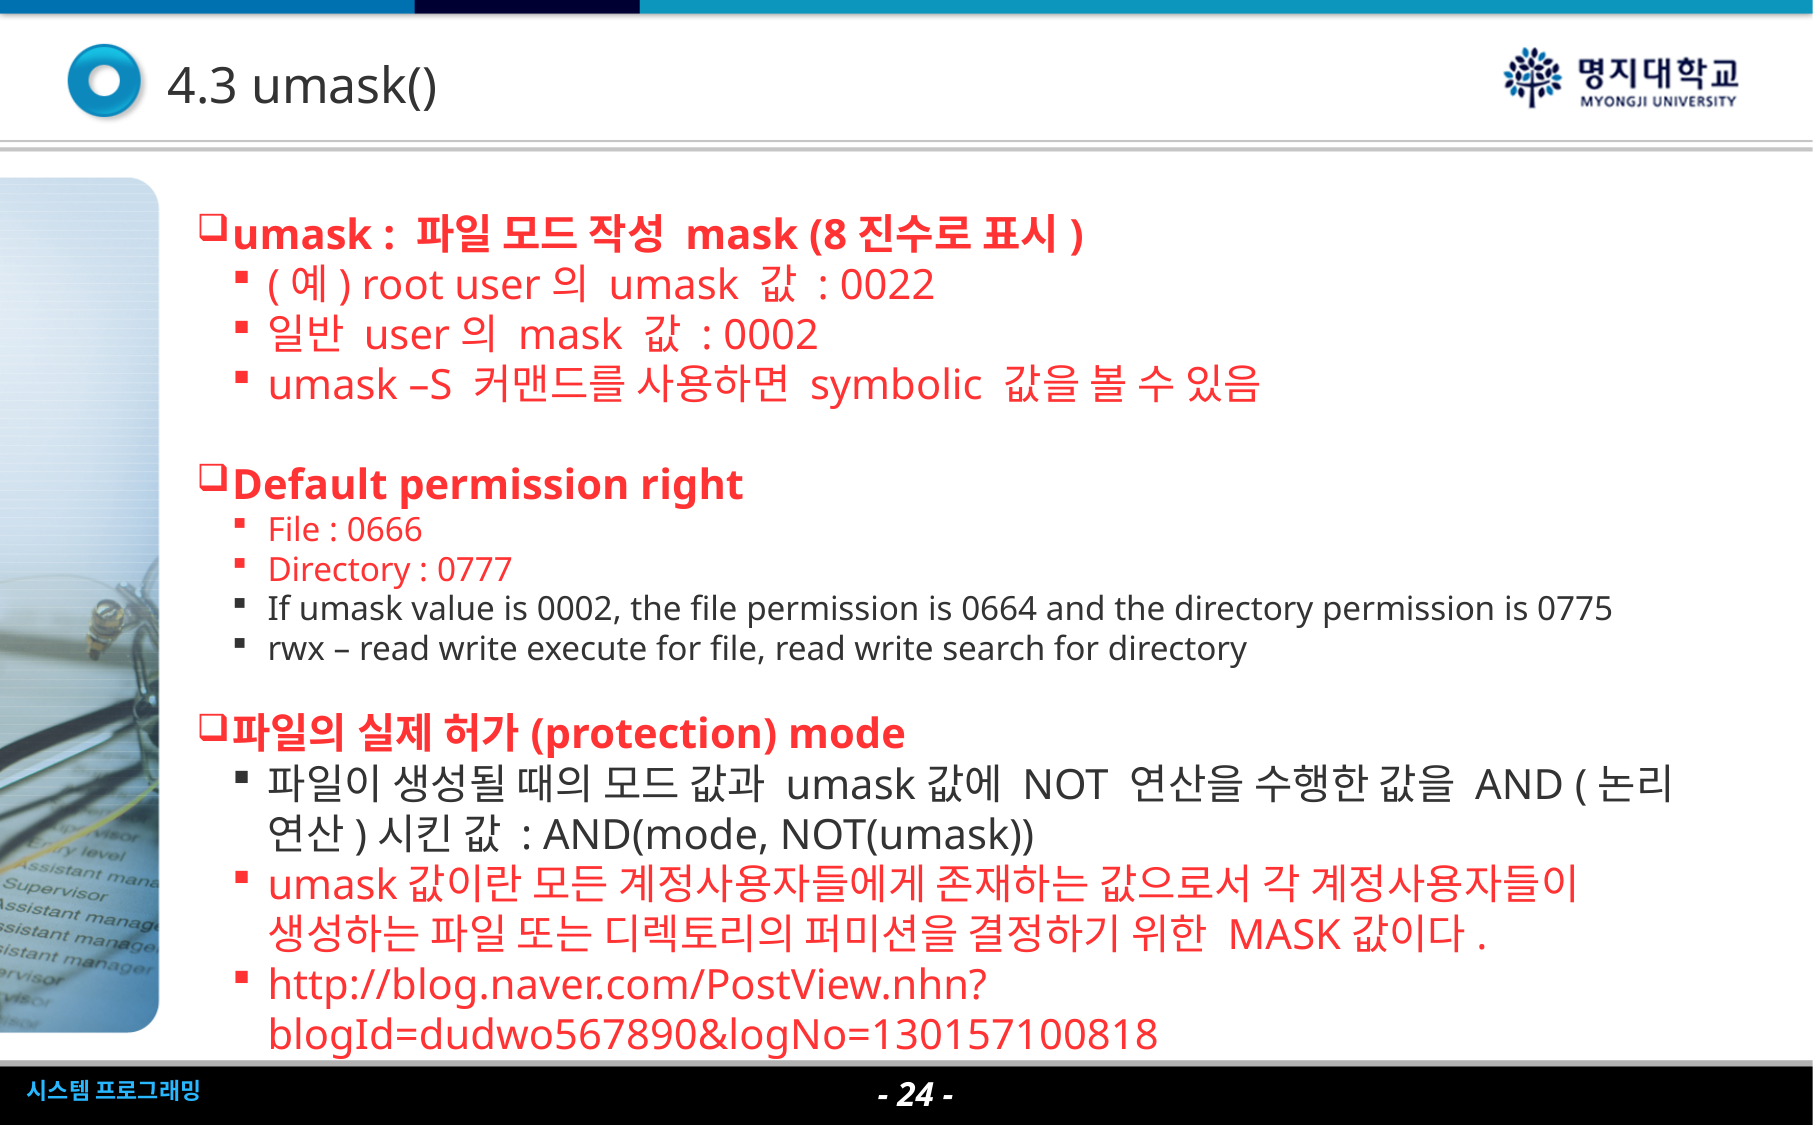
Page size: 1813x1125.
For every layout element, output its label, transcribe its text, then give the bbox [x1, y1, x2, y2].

text_box umask : 파일 모드 작성 mask (8진수로 표시) (예) root user의 umask 값 : 0022 일반 user의 mask 값 : 0002 umask –S 커맨드를 사용하면 symbolic 값을 볼 수 있음 Default permission right File : 0666 Directory : 0777 If umask value is 0002, the file permission is 0664 and the directory permission is 0775 rwx – read write execute for file, read write search for directory 파일의 실제 허가(protection) mode 파일이 생성될 때의 모드 값과 umask값에 NOT 연산을 수행한 값을 AND (논리 연산)시킨 값 : AND(mode, NOT(umask)) umask값이란 모든 계정사용자들에게 존재하는 값으로서 각 계정사용자들이 생성하는 파일 또는 디렉토리의 퍼미션을 결정하기 위한 MASK값이다. http://blog.naver.com/PostView.nhn?blogId=dudwo567890&logNo=130157100818 [179, 199, 1703, 979]
text_box 4.3 umask() [150, 37, 1797, 129]
picture [0, 0, 1813, 1125]
text_box - <숫자> - [819, 1065, 1012, 1125]
